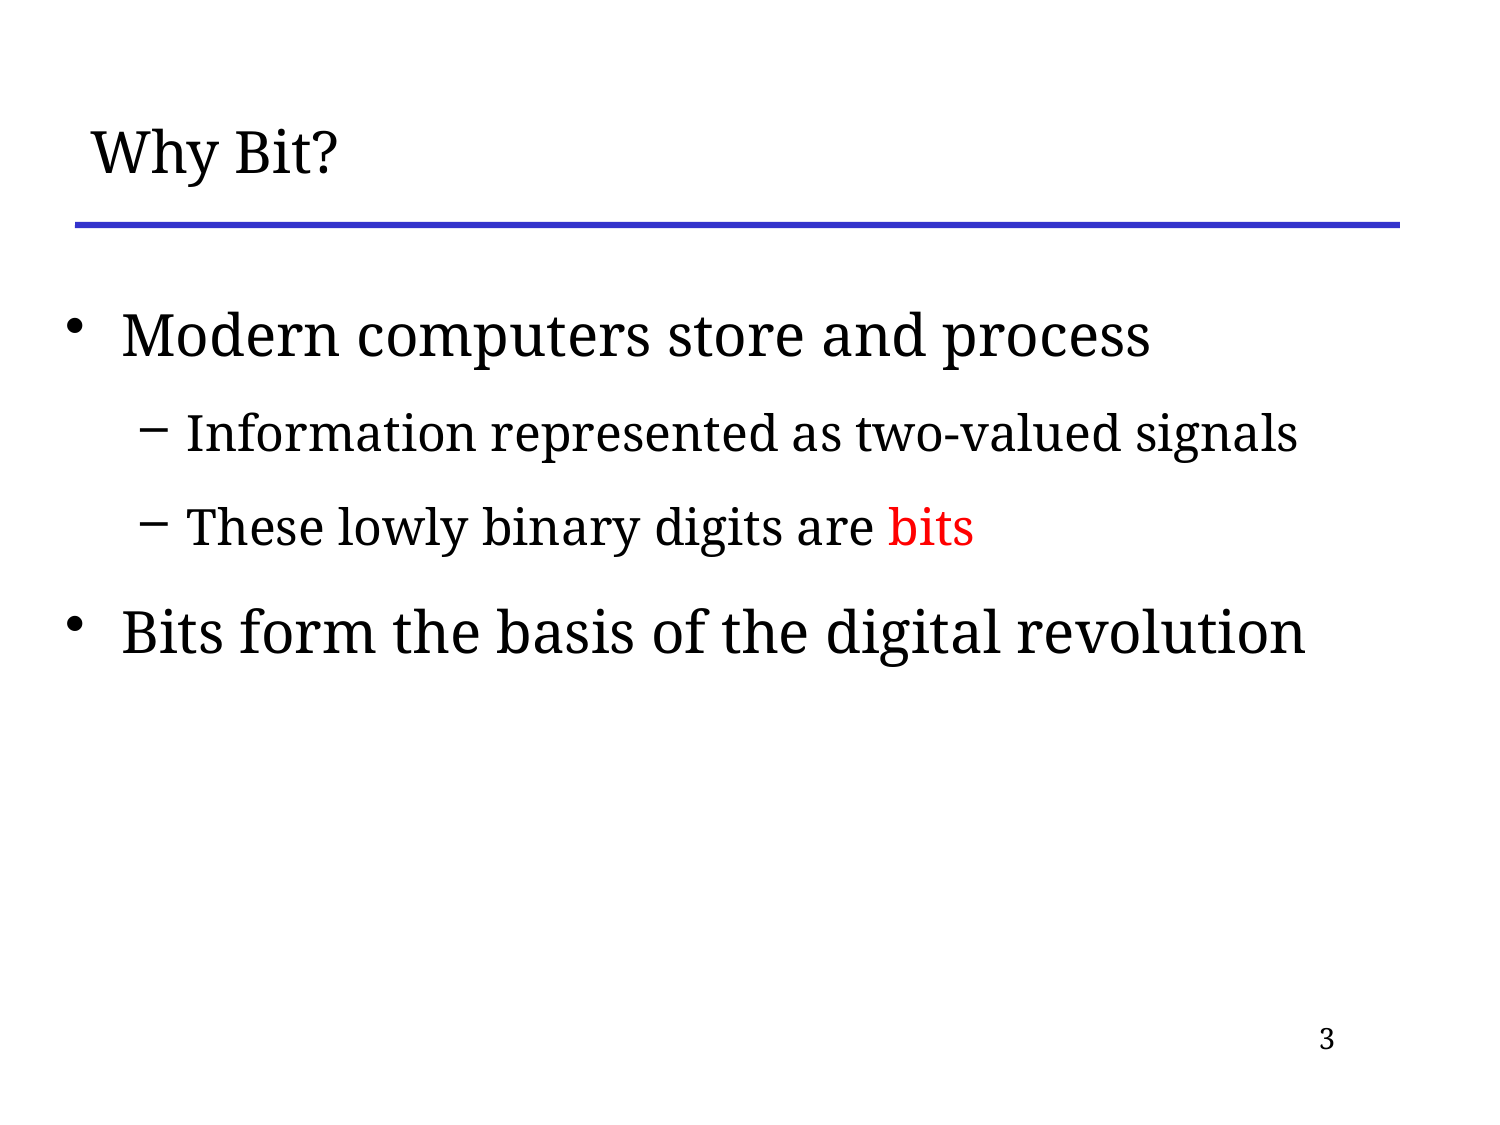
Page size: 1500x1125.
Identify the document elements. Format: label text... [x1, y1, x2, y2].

list Modern computers store and process Information represented as two-valued signals These lowly binary digits are bits Bits form the basis of the digital revolution [50, 262, 1450, 988]
slide_number 3 [1137, 1012, 1351, 1088]
title Why Bit? [75, 75, 1400, 225]
